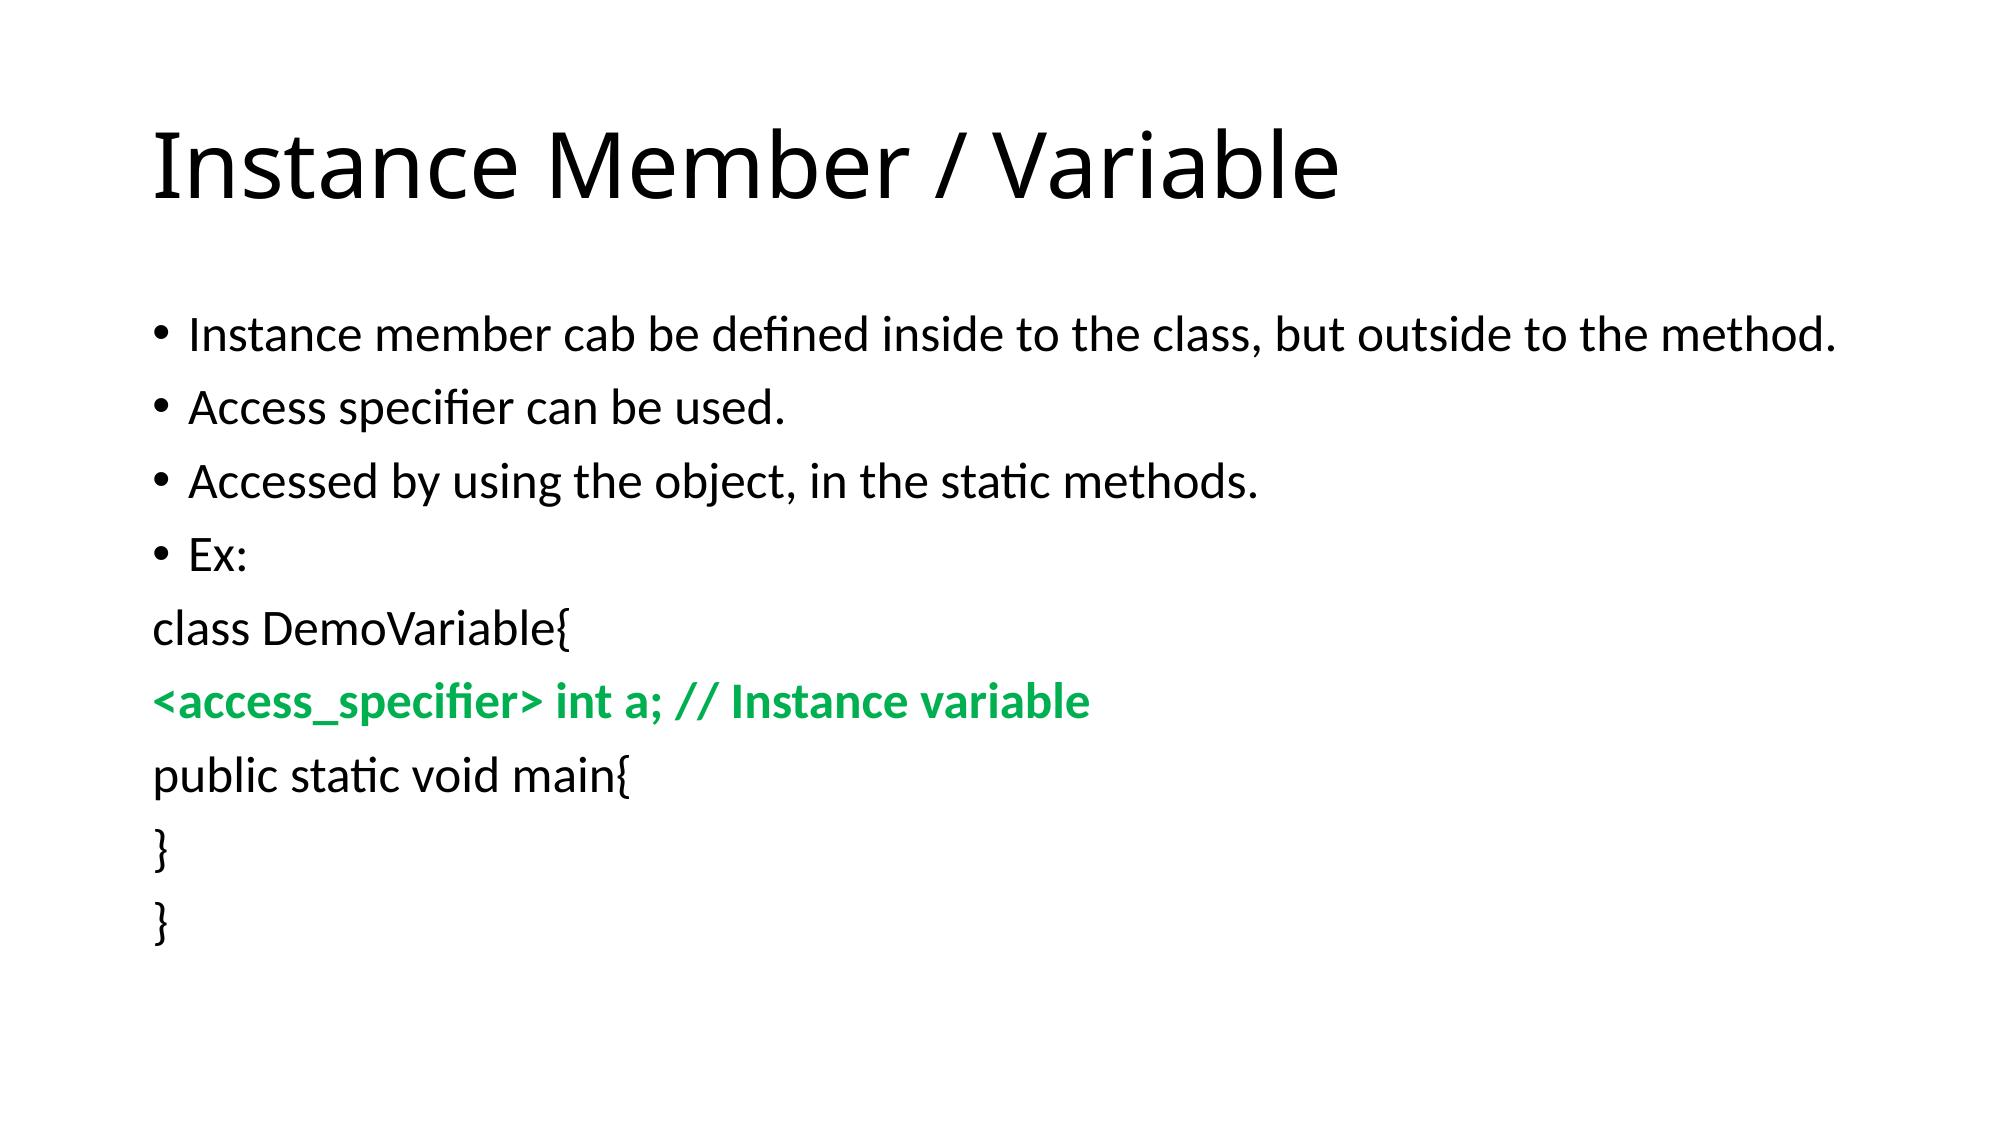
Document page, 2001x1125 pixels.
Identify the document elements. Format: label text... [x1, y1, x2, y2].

list Instance member cab be defined inside to the class, but outside to the method. Access specifier can be used. Accessed by using the object, in the static methods. Ex: class DemoVariable{ <access_specifier> int a; // Instance variable public static void main{ } } [137, 299, 1863, 1014]
title Instance Member / Variable [137, 59, 1863, 278]
